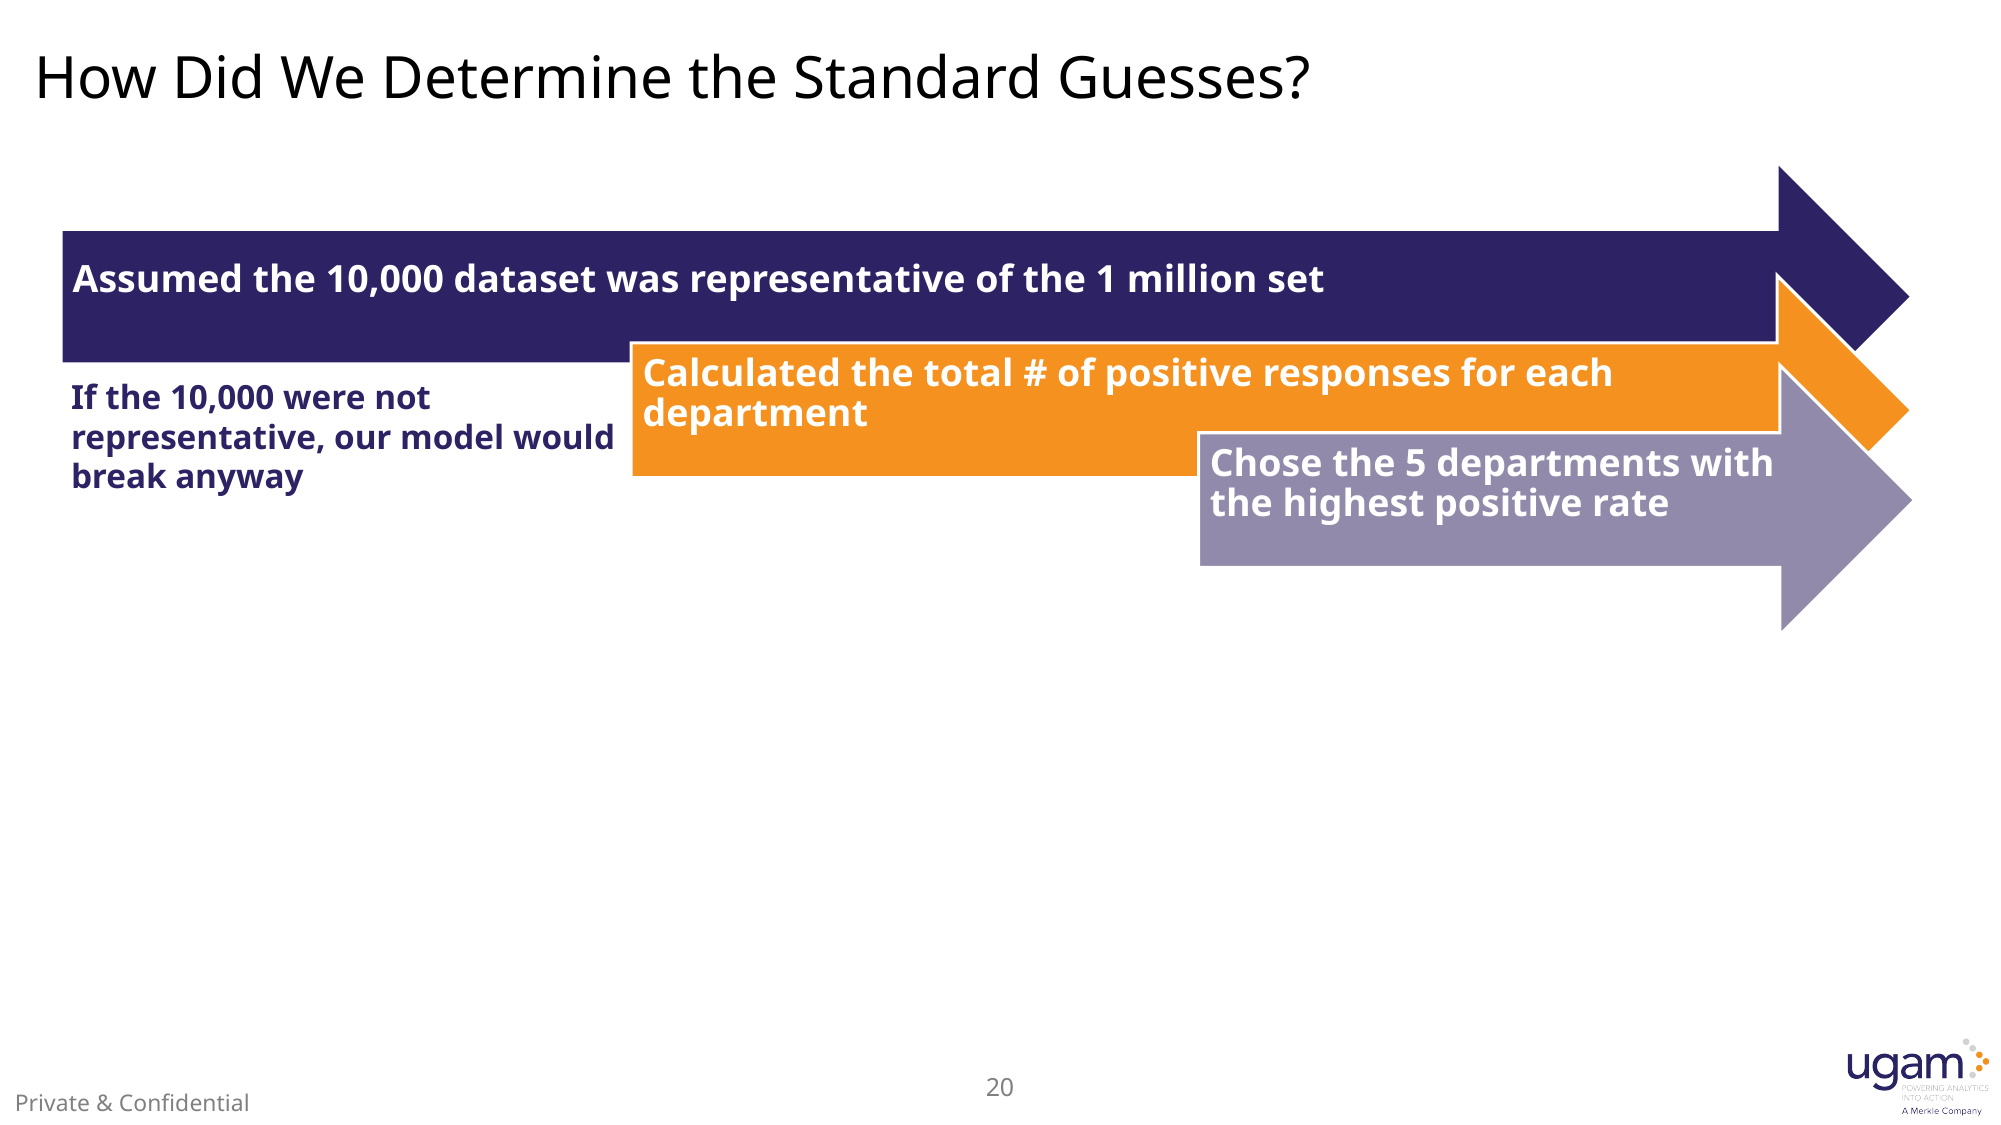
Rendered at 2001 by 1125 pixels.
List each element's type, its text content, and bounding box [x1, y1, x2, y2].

title How Did We Determine the Standard Guesses? [0, 1, 2000, 158]
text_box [62, 128, 1914, 1046]
picture [1847, 1038, 1990, 1116]
